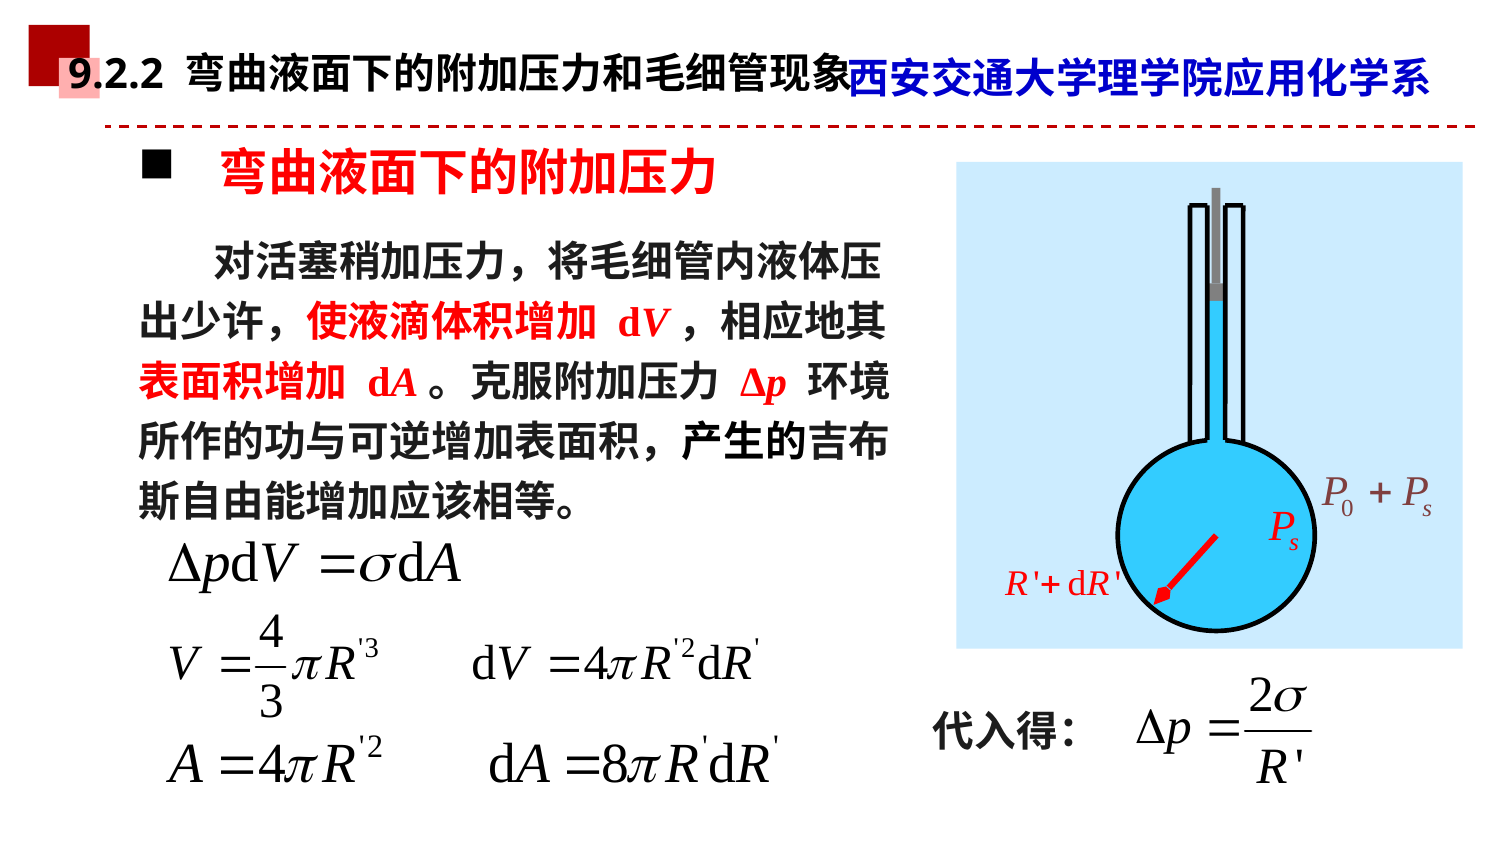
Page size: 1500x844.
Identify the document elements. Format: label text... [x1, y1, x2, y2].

text_box 9.2.2 弯曲液面下的附加压力和毛细管现象 [53, 39, 1152, 105]
text_box 代入得： [918, 705, 1115, 756]
text_box 对活塞稍加压力，将毛细管内液体压出少许，使液滴体积增加 dV，相应地其表面积增加 dA。克服附加压力 Δp 环境所作的功与可逆增加表面积，产生的吉布斯自由能增加应该相等。 [124, 224, 917, 525]
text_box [164, 600, 769, 719]
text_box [956, 161, 1463, 649]
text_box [1127, 662, 1323, 796]
text_box 弯曲液面下的附加压力 [123, 133, 1141, 209]
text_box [158, 528, 469, 606]
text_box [156, 721, 787, 798]
